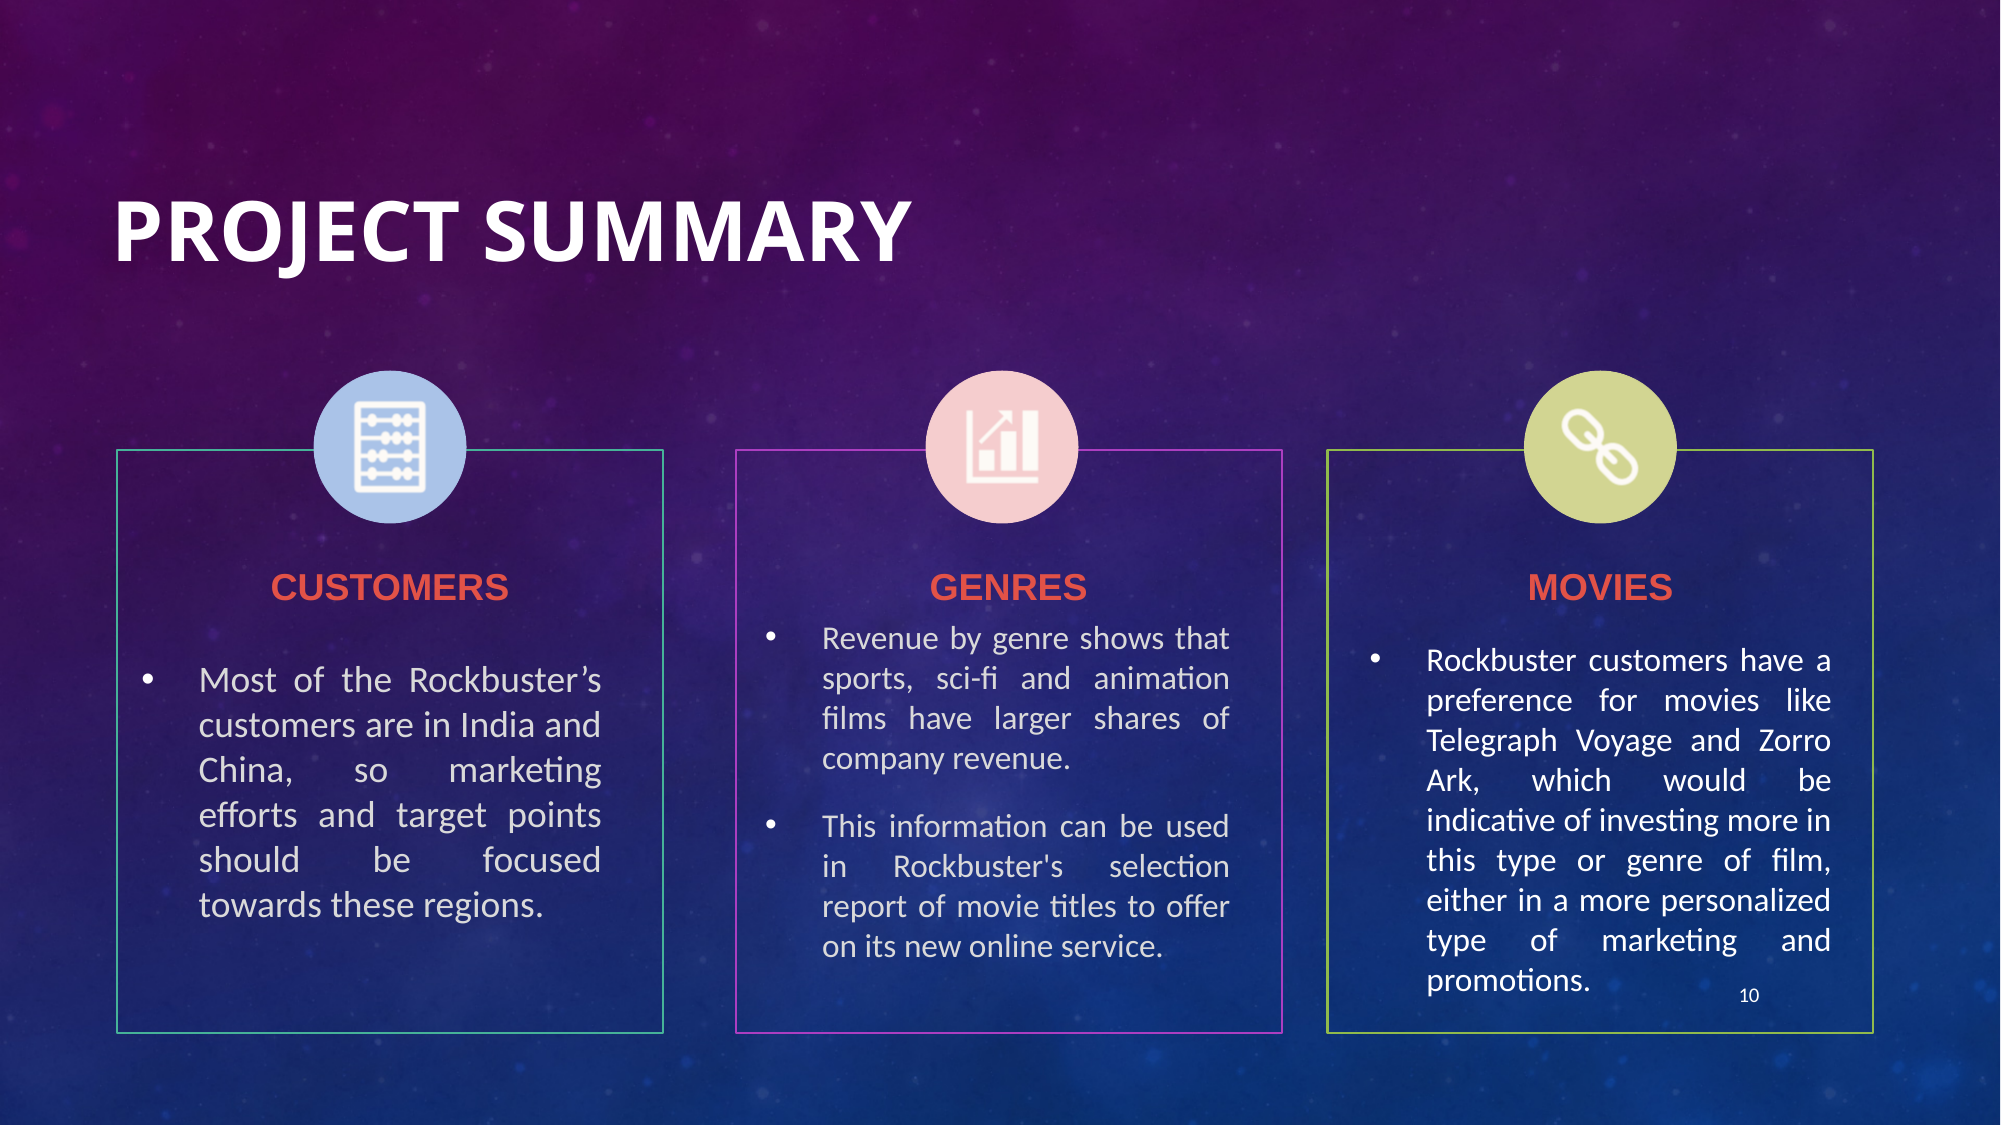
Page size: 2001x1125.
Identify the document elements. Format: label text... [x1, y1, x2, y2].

list CUSTOMERS [116, 449, 664, 1034]
list GENRES [735, 449, 1283, 1034]
list Rockbuster customers have a preference for movies like Telegraph Voyage and Zorro Ark, which would be indicative of investing more in this type or genre of film, either in a more personalized type of marketing and promotions. [1354, 631, 1848, 994]
list Most of the Rockbuster’s customers are in India and China, so marketing efforts and target points should be focused towards these regions. [126, 648, 618, 1010]
list MOVIES [1326, 449, 1874, 1034]
picture [0, 0, 2001, 1125]
list Revenue by genre shows that sports, sci-fi and animation films have larger shares of company revenue. This information can be used in Rockbuster's selection report of movie titles to offer on its new online service. [750, 608, 1246, 1010]
title PROJECT SUMMARY [96, 165, 1848, 292]
